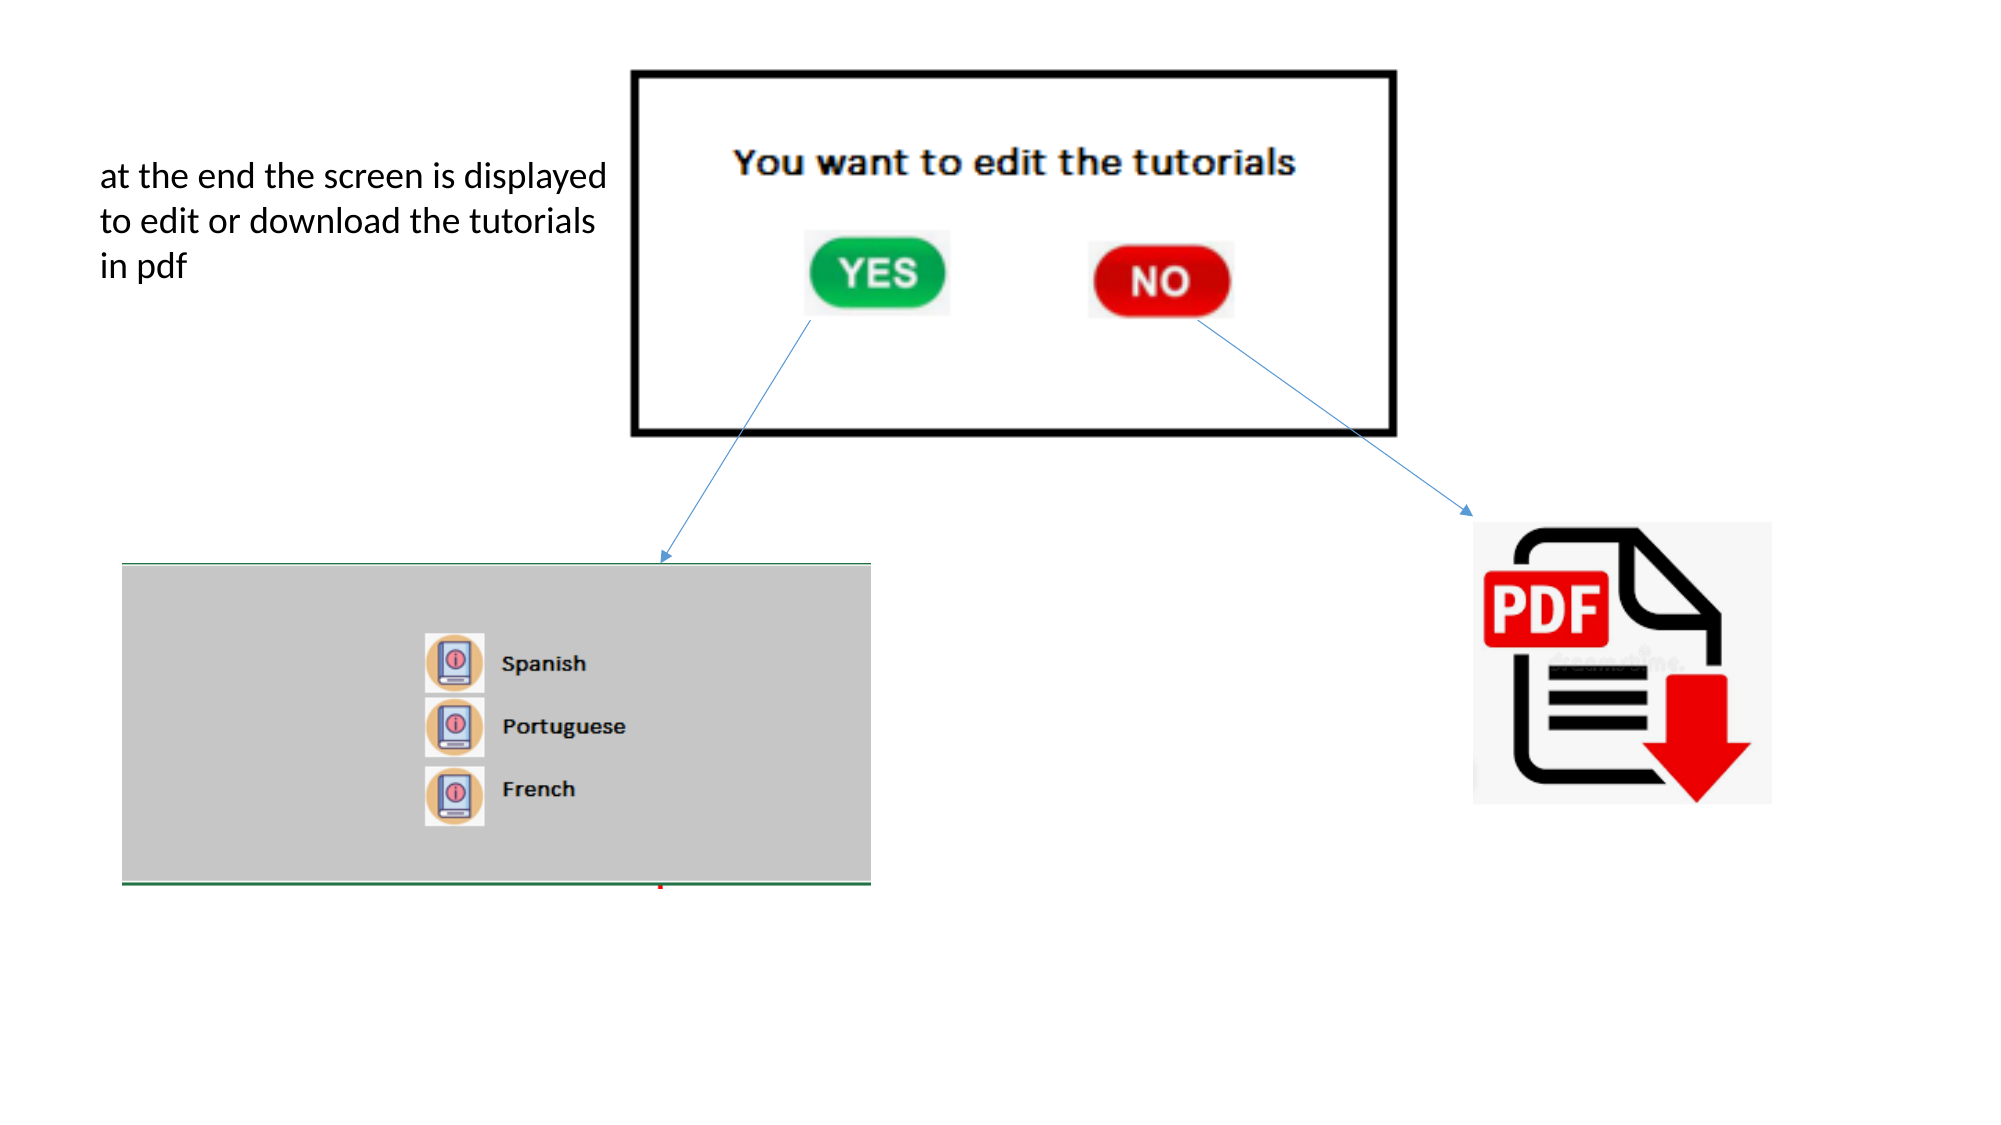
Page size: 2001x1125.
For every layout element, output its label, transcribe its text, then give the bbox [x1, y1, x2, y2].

picture [626, 35, 1420, 482]
picture [121, 563, 871, 889]
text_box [1197, 320, 1474, 517]
picture [1473, 516, 1772, 806]
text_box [660, 320, 811, 564]
text_box at the end the screen is displayed to edit or download the tutorials in pdf [85, 143, 626, 293]
